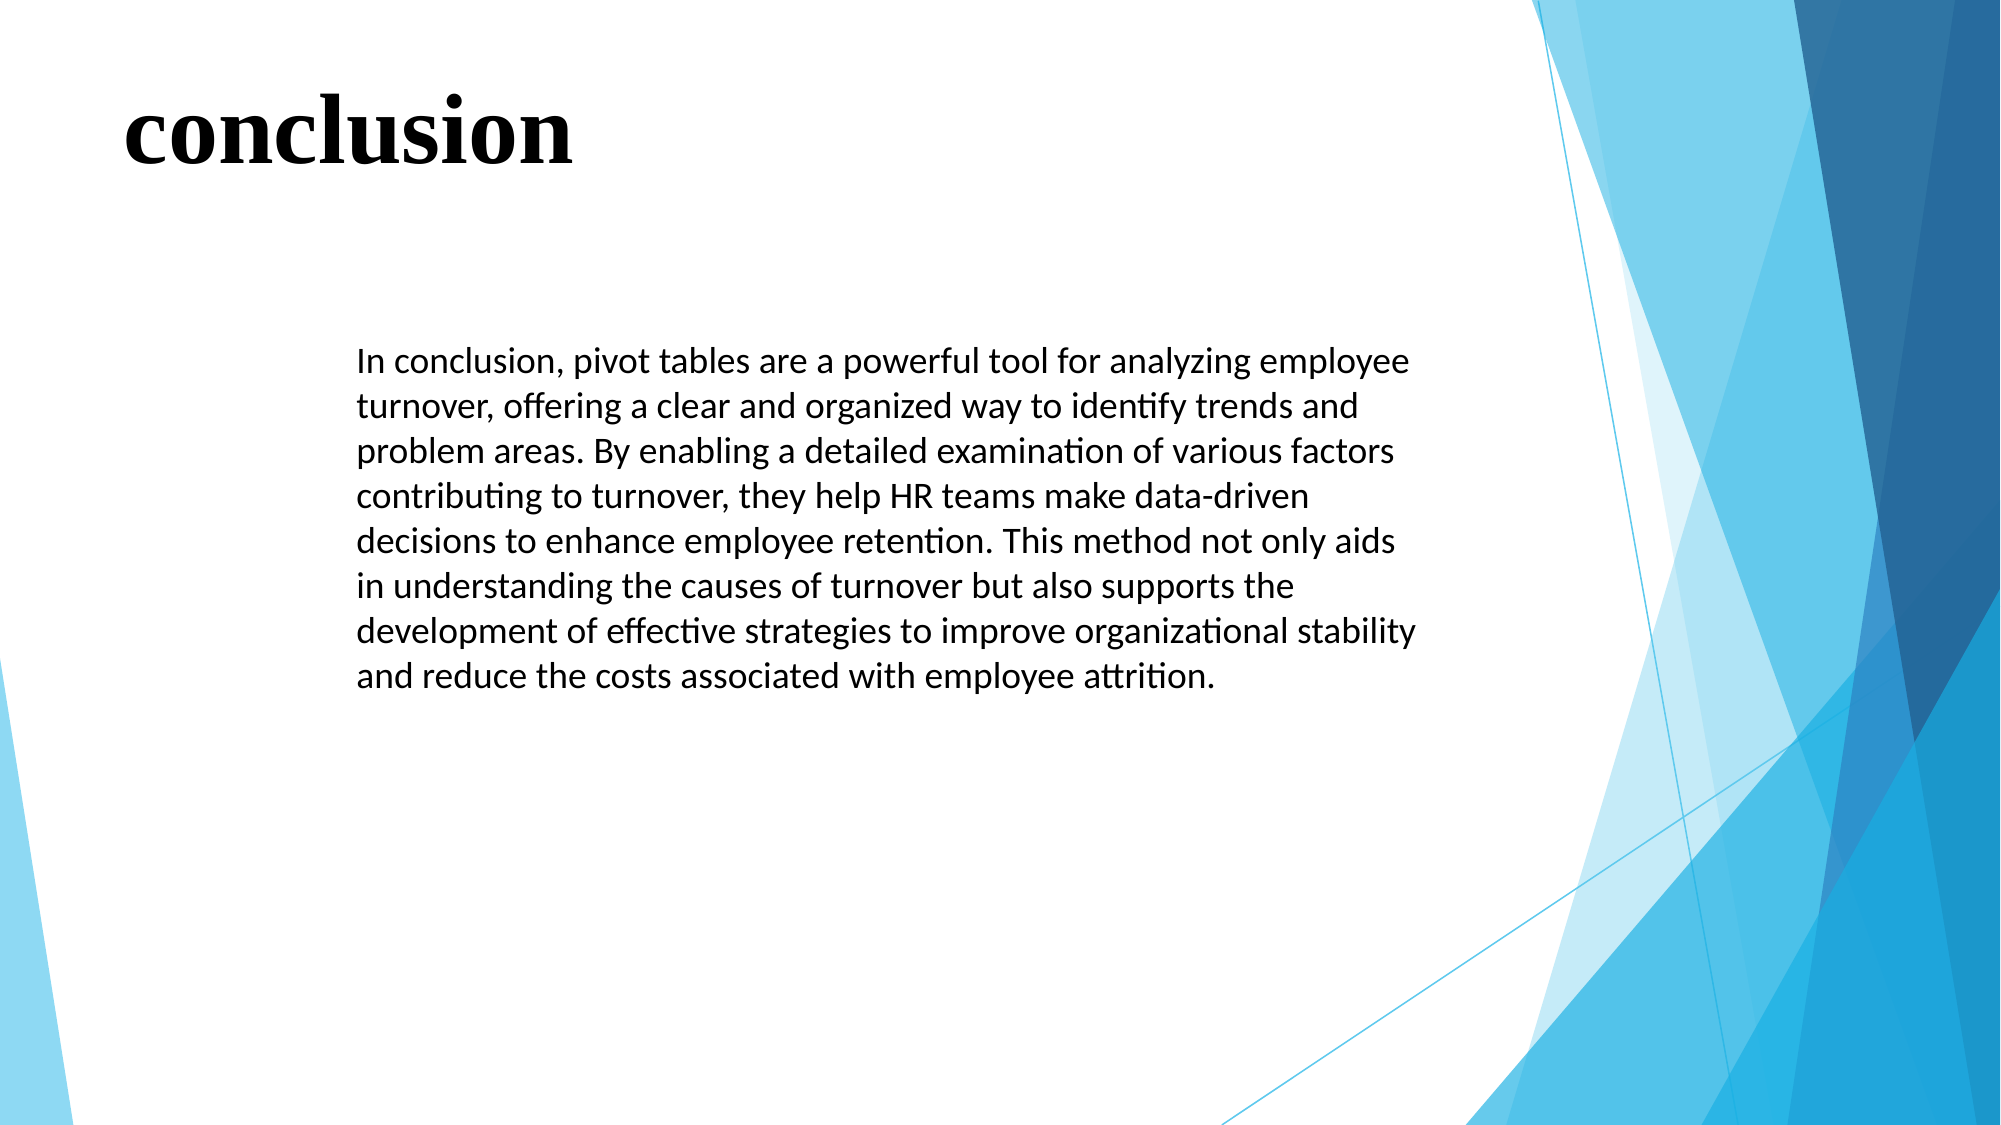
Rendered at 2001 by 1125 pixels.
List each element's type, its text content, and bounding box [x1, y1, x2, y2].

text_box In conclusion, pivot tables are a powerful tool for analyzing employee turnover, offering a clear and organized way to identify trends and problem areas. By enabling a detailed examination of various factors contributing to turnover, they help HR teams make data-driven decisions to enhance employee retention. This method not only aids in understanding the causes of turnover but also supports the development of effective strategies to improve organizational stability and reduce the costs associated with employee attrition. [341, 328, 1434, 704]
title conclusion [123, 63, 1877, 188]
